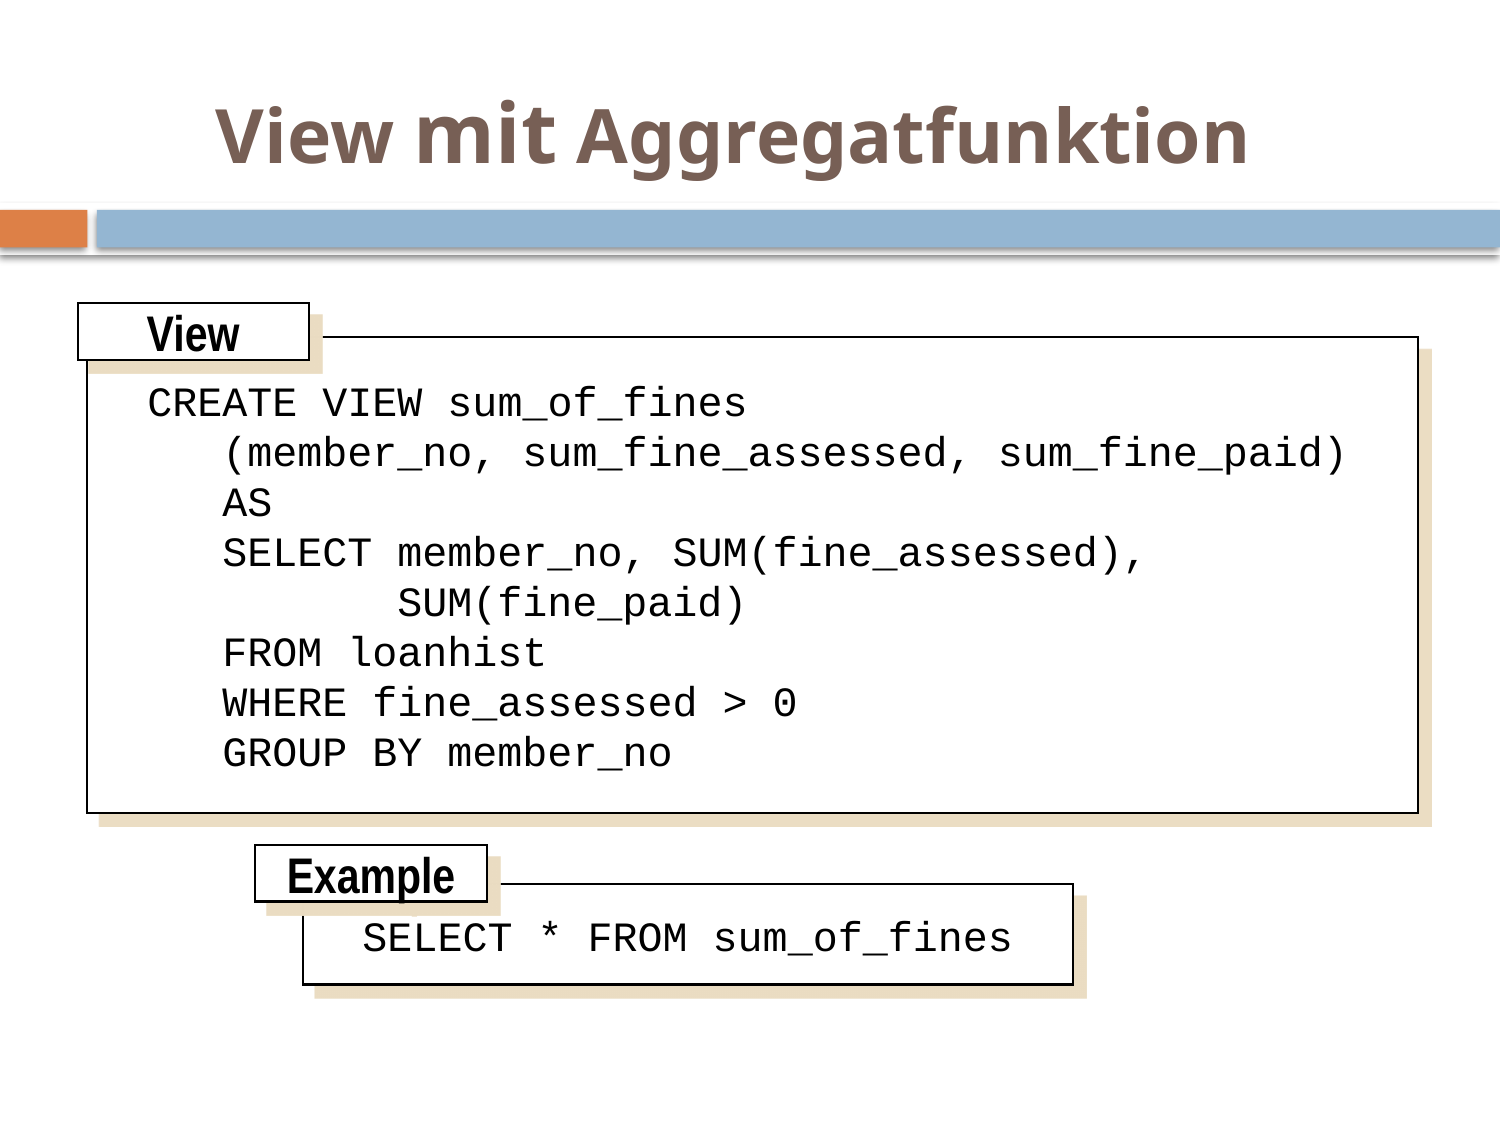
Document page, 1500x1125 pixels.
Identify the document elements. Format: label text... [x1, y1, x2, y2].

text_box View [77, 302, 309, 360]
text_box CREATE VIEW sum_of_fines (member_no, sum_fine_assessed, sum_fine_paid) AS SELECT member_no, SUM(fine_assessed), SUM(fine_paid) FROM loanhist WHERE fine_assessed > 0 GROUP BY member_no [87, 337, 1419, 813]
text_box View mit Aggregatfunktion [66, 37, 1400, 188]
text_box Example [255, 844, 487, 902]
text_box SELECT * FROM sum_of_fines [302, 884, 1073, 985]
